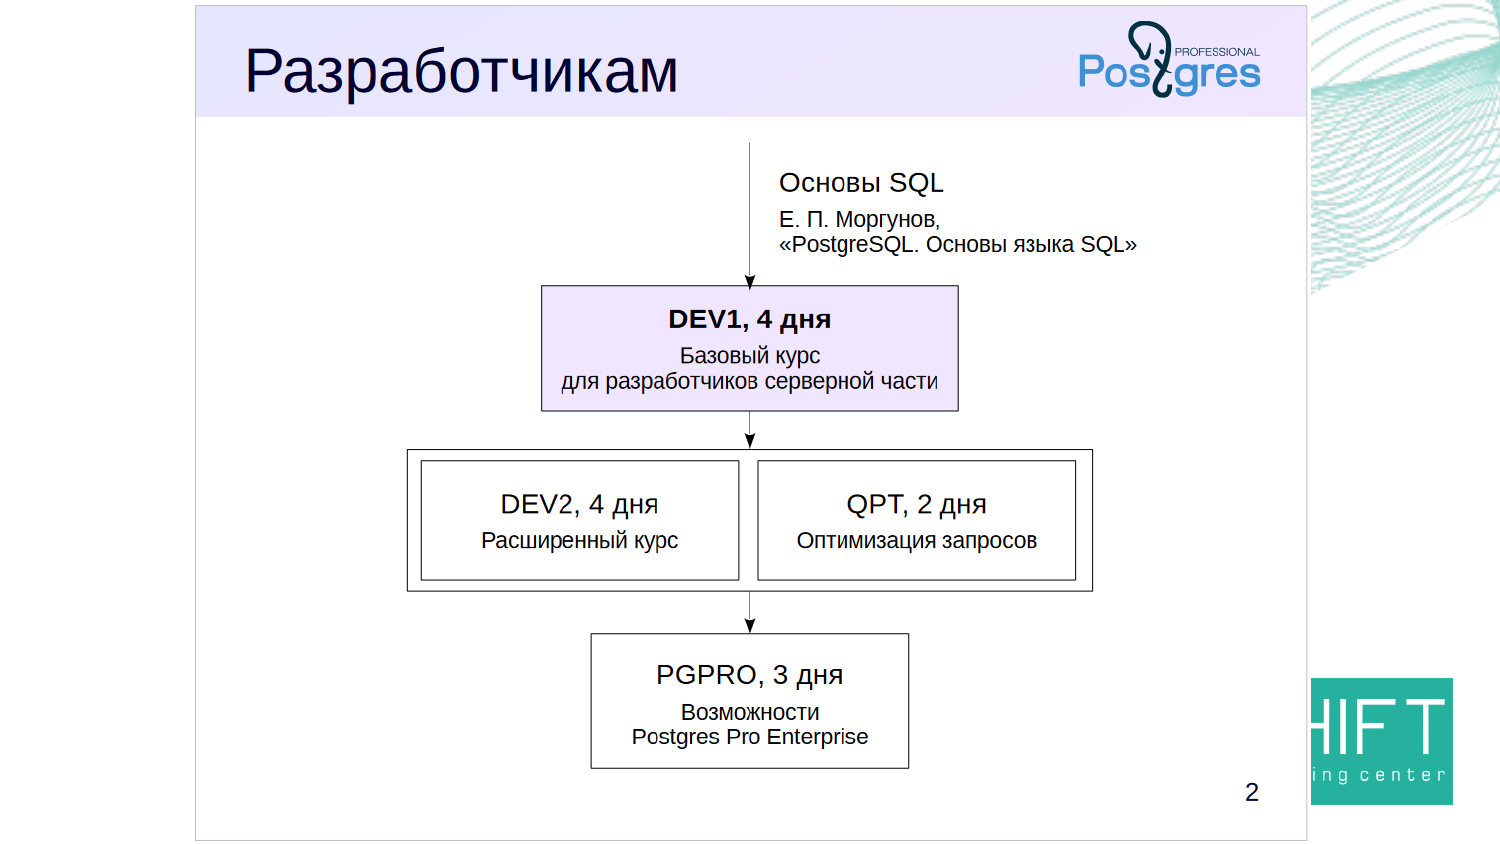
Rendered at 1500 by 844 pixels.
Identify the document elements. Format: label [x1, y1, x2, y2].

picture [188, 0, 1453, 844]
